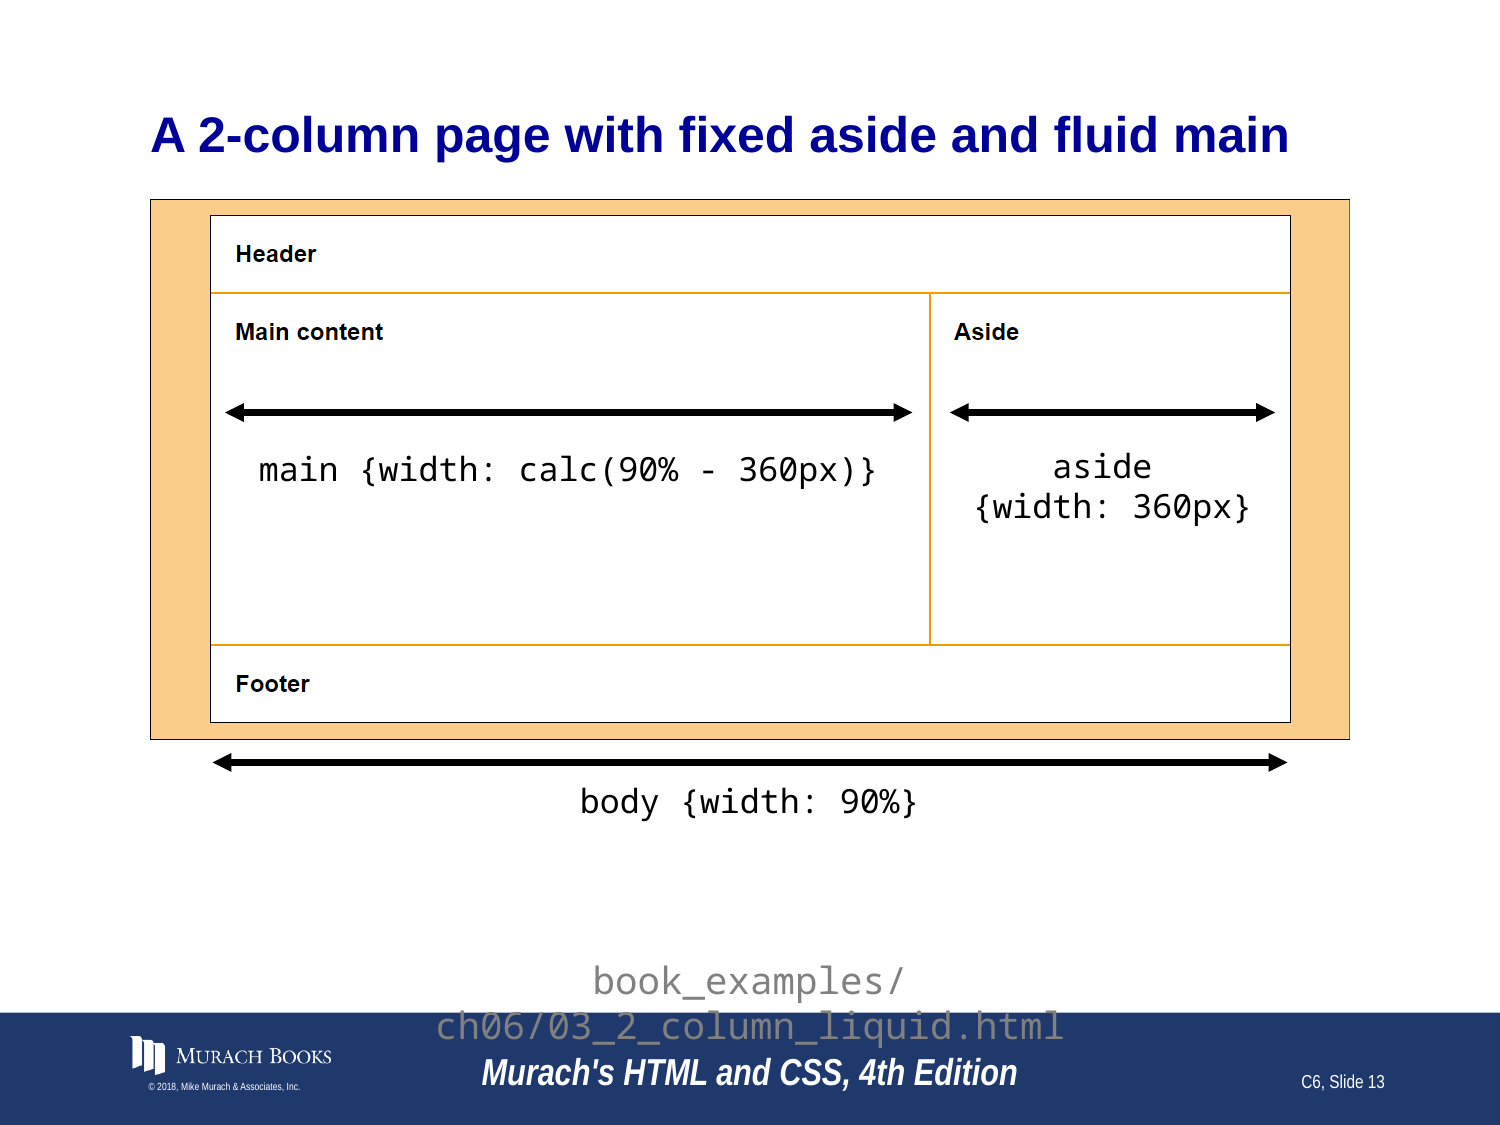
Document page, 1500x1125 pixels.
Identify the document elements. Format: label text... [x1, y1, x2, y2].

title A 2-column page with fixed aside and fluid main [150, 102, 1350, 164]
text_box body {width: 90%} [212, 772, 1288, 828]
slide_number Murach's HTML and CSS, 4th Edition [450, 1055, 1050, 1100]
text_box book_examples/ch06/03_2_column_liquid.html [268, 949, 1232, 1055]
slide_number C6, Slide 13 [1087, 1025, 1400, 1100]
footer © 2018, Mike Murach & Associates, Inc. [0, 1025, 450, 1100]
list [149, 199, 1351, 740]
